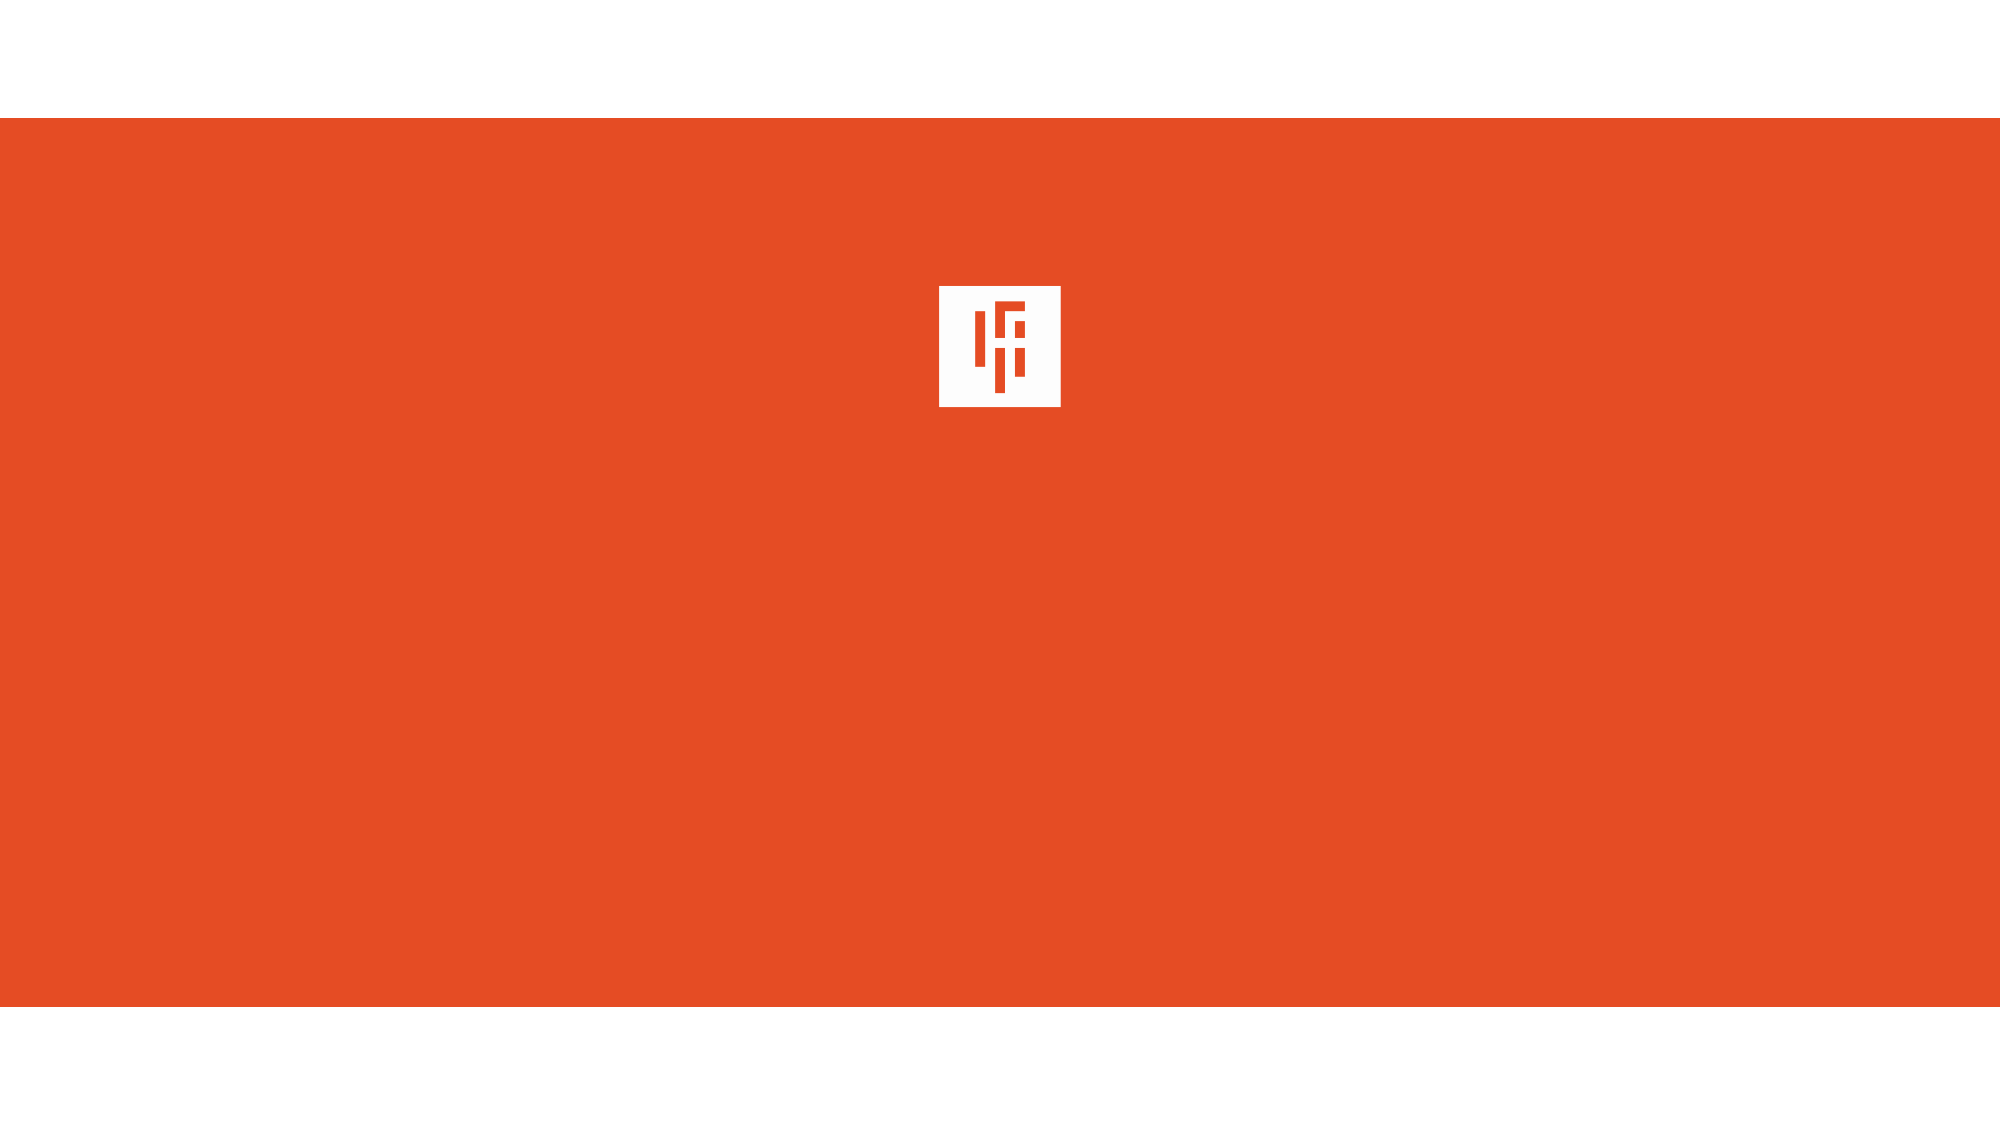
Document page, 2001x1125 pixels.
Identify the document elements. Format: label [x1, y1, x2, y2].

picture [936, 283, 1064, 410]
